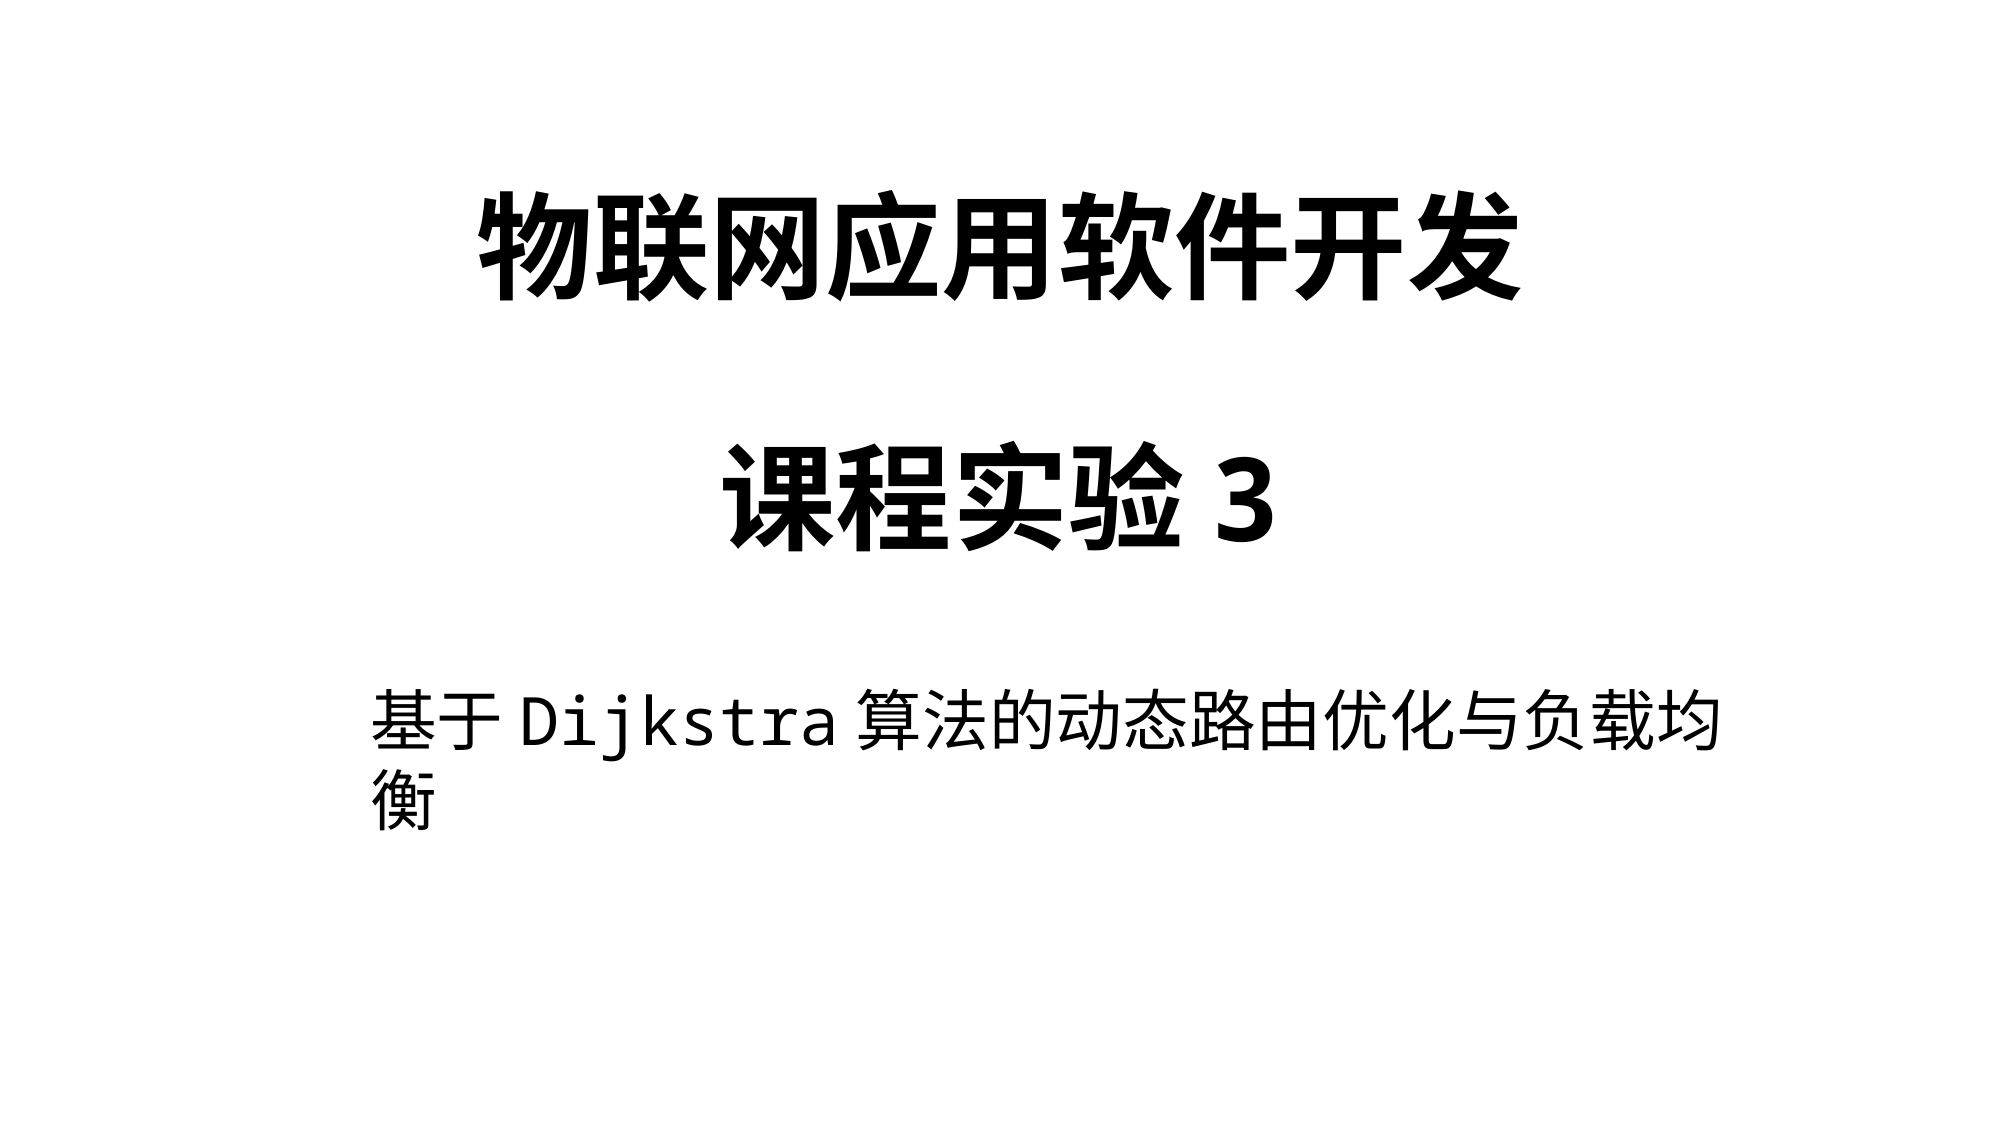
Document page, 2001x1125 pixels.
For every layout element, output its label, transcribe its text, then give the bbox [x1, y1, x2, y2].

title 物联网应用软件开发 课程实验3 [249, 182, 1750, 575]
text_box 基于Dijkstra算法的动态路由优化与负载均衡 [355, 671, 1796, 846]
